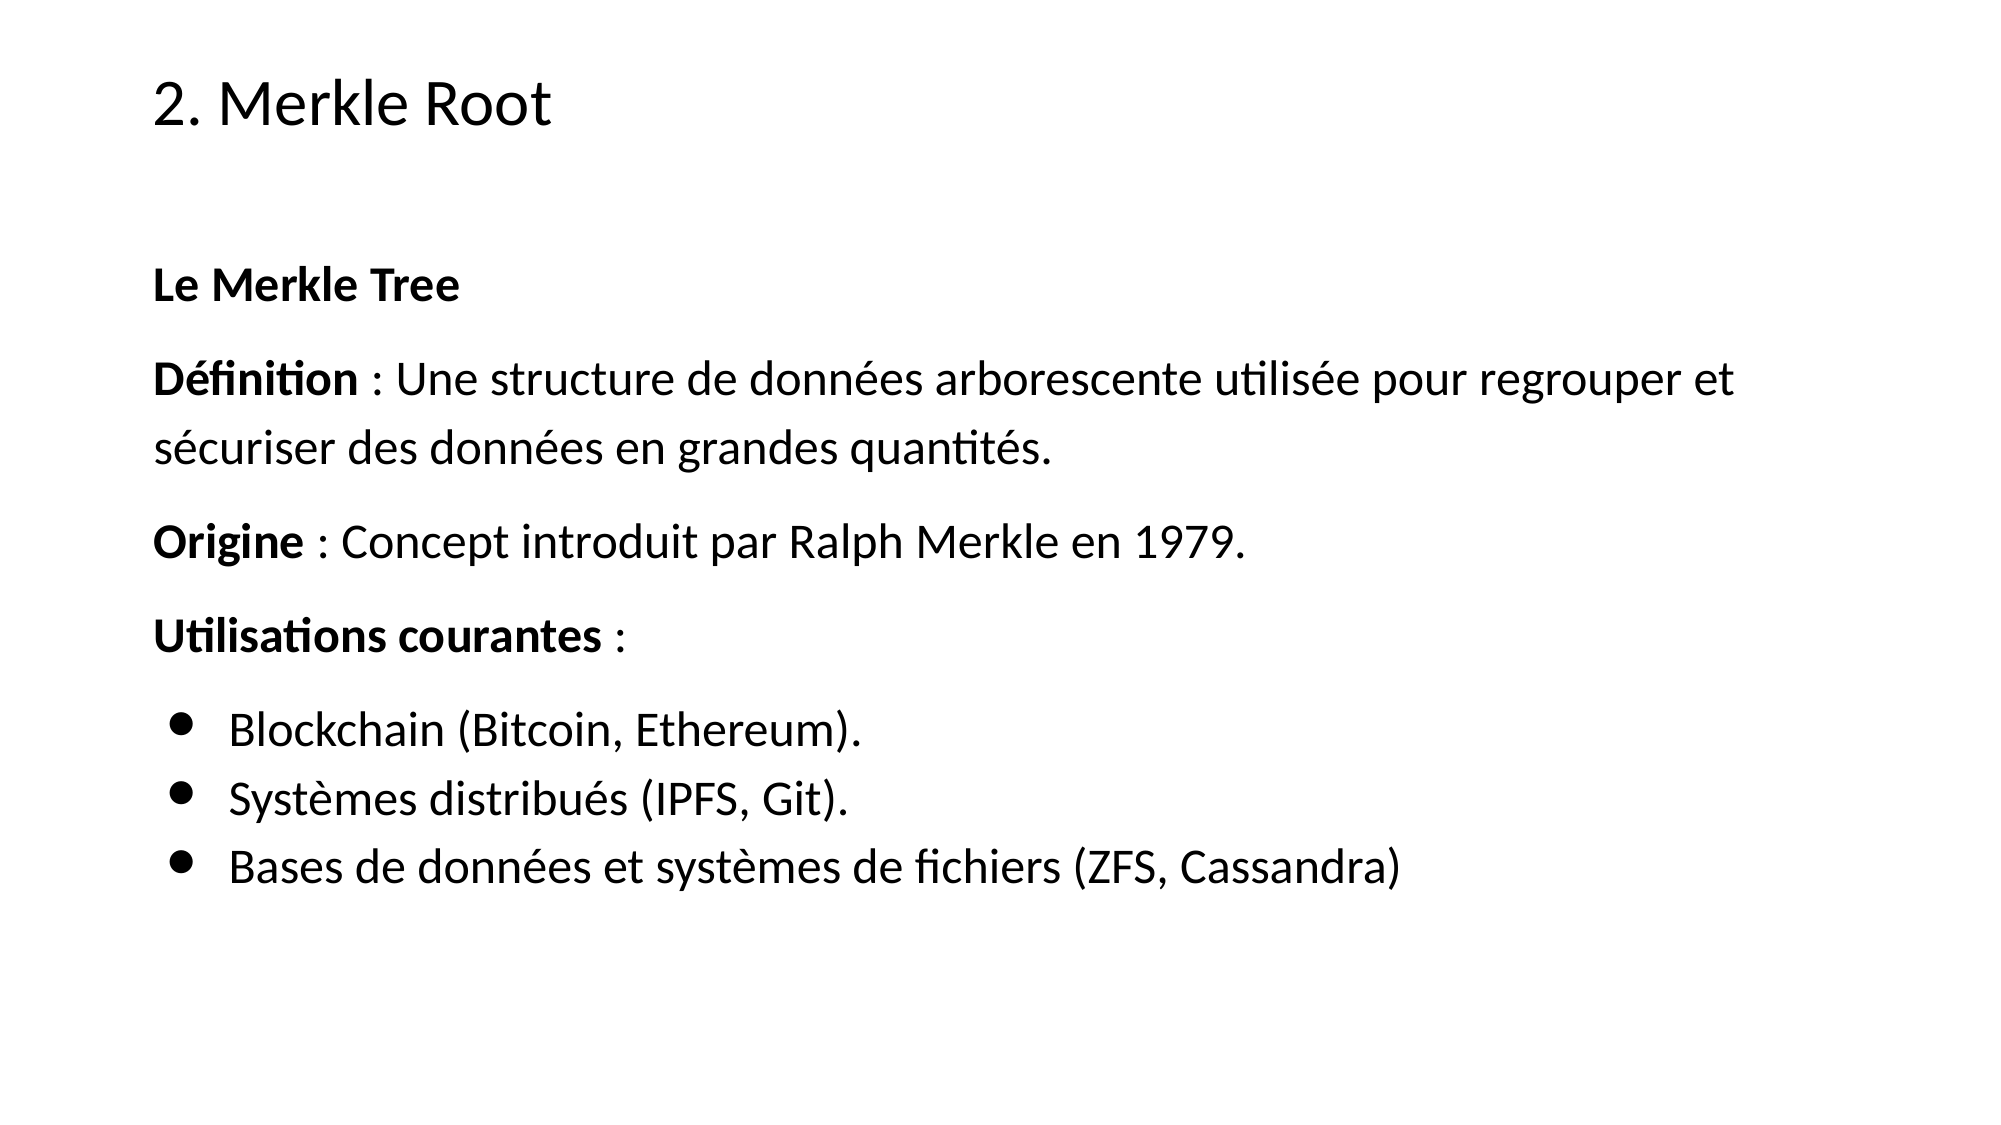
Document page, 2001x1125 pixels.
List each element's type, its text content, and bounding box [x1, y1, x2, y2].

text_box Le Merkle Tree Définition : Une structure de données arborescente utilisée pour regrouper et sécuriser des données en grandes quantités. Origine : Concept introduit par Ralph Merkle en 1979. Utilisations courantes : Blockchain (Bitcoin, Ethereum). Systèmes distribués (IPFS, Git). Bases de données et systèmes de fichiers (ZFS, Cassandra) [138, 234, 1866, 996]
text_box 2. Merkle Root [137, 59, 1863, 155]
